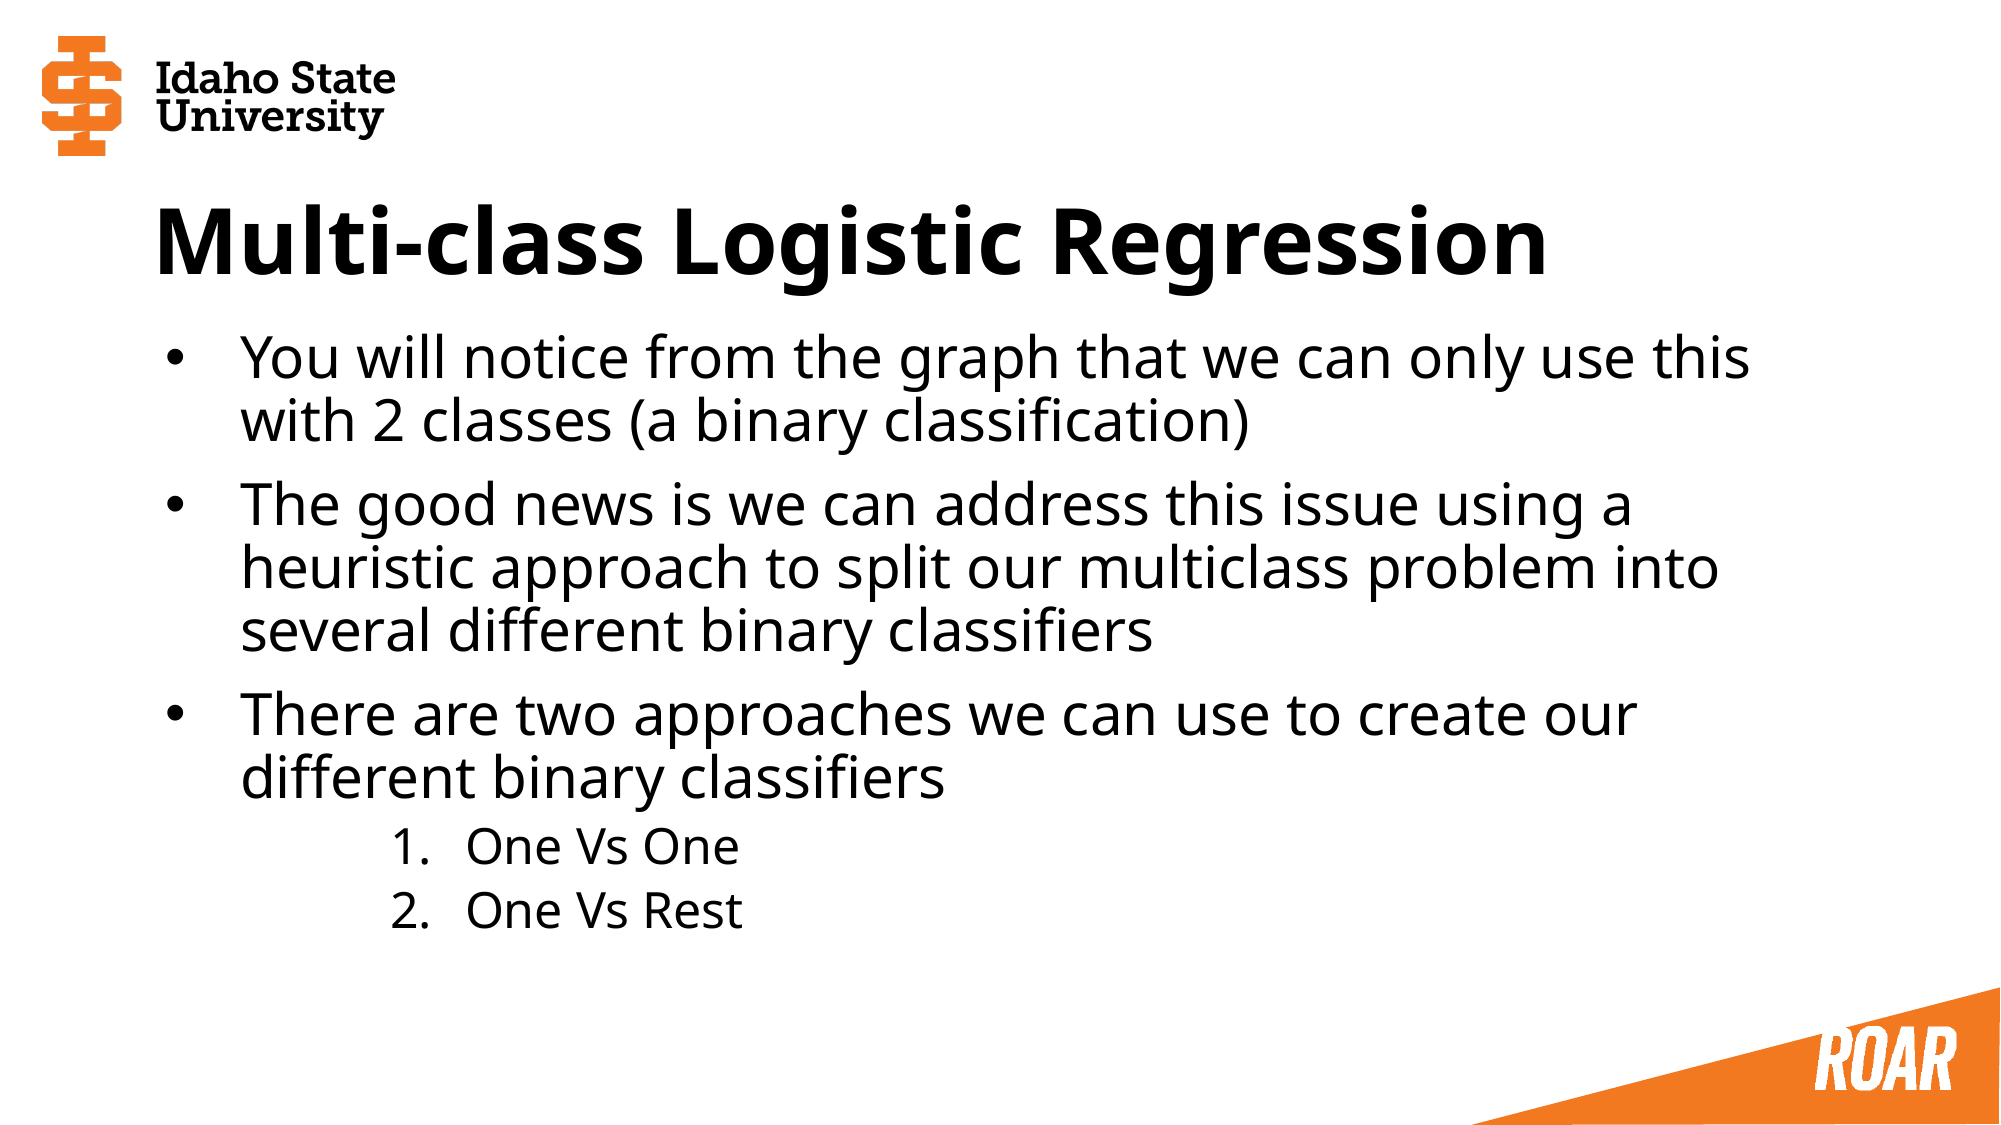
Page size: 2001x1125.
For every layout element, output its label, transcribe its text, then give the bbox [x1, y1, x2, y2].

picture [26, 36, 395, 408]
list You will notice from the graph that we can only use this with 2 classes (a binary classification) The good news is we can address this issue using a heuristic approach to split our multiclass problem into several different binary classifiers There are two approaches we can use to create our different binary classifiers One Vs One One Vs Rest [137, 320, 1875, 988]
picture [1807, 1022, 1964, 1094]
title Multi-class Logistic Regression [137, 187, 1863, 300]
